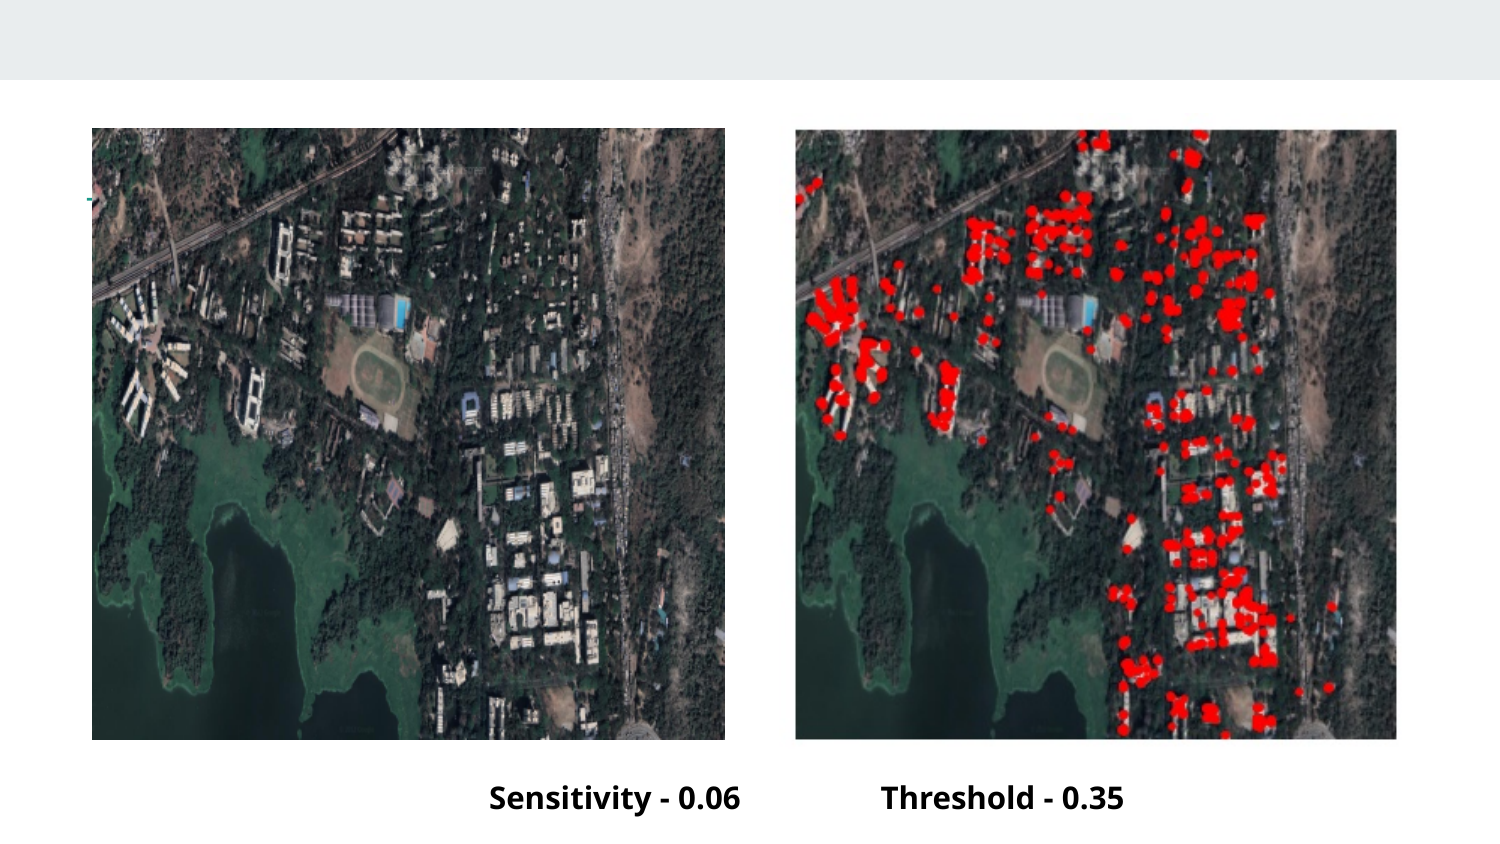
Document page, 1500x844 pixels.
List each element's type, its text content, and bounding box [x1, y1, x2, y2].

picture [92, 128, 725, 740]
text_box Sensitivity - 0.06 Threshold - 0.35 [324, 763, 1196, 831]
picture [779, 113, 1412, 757]
